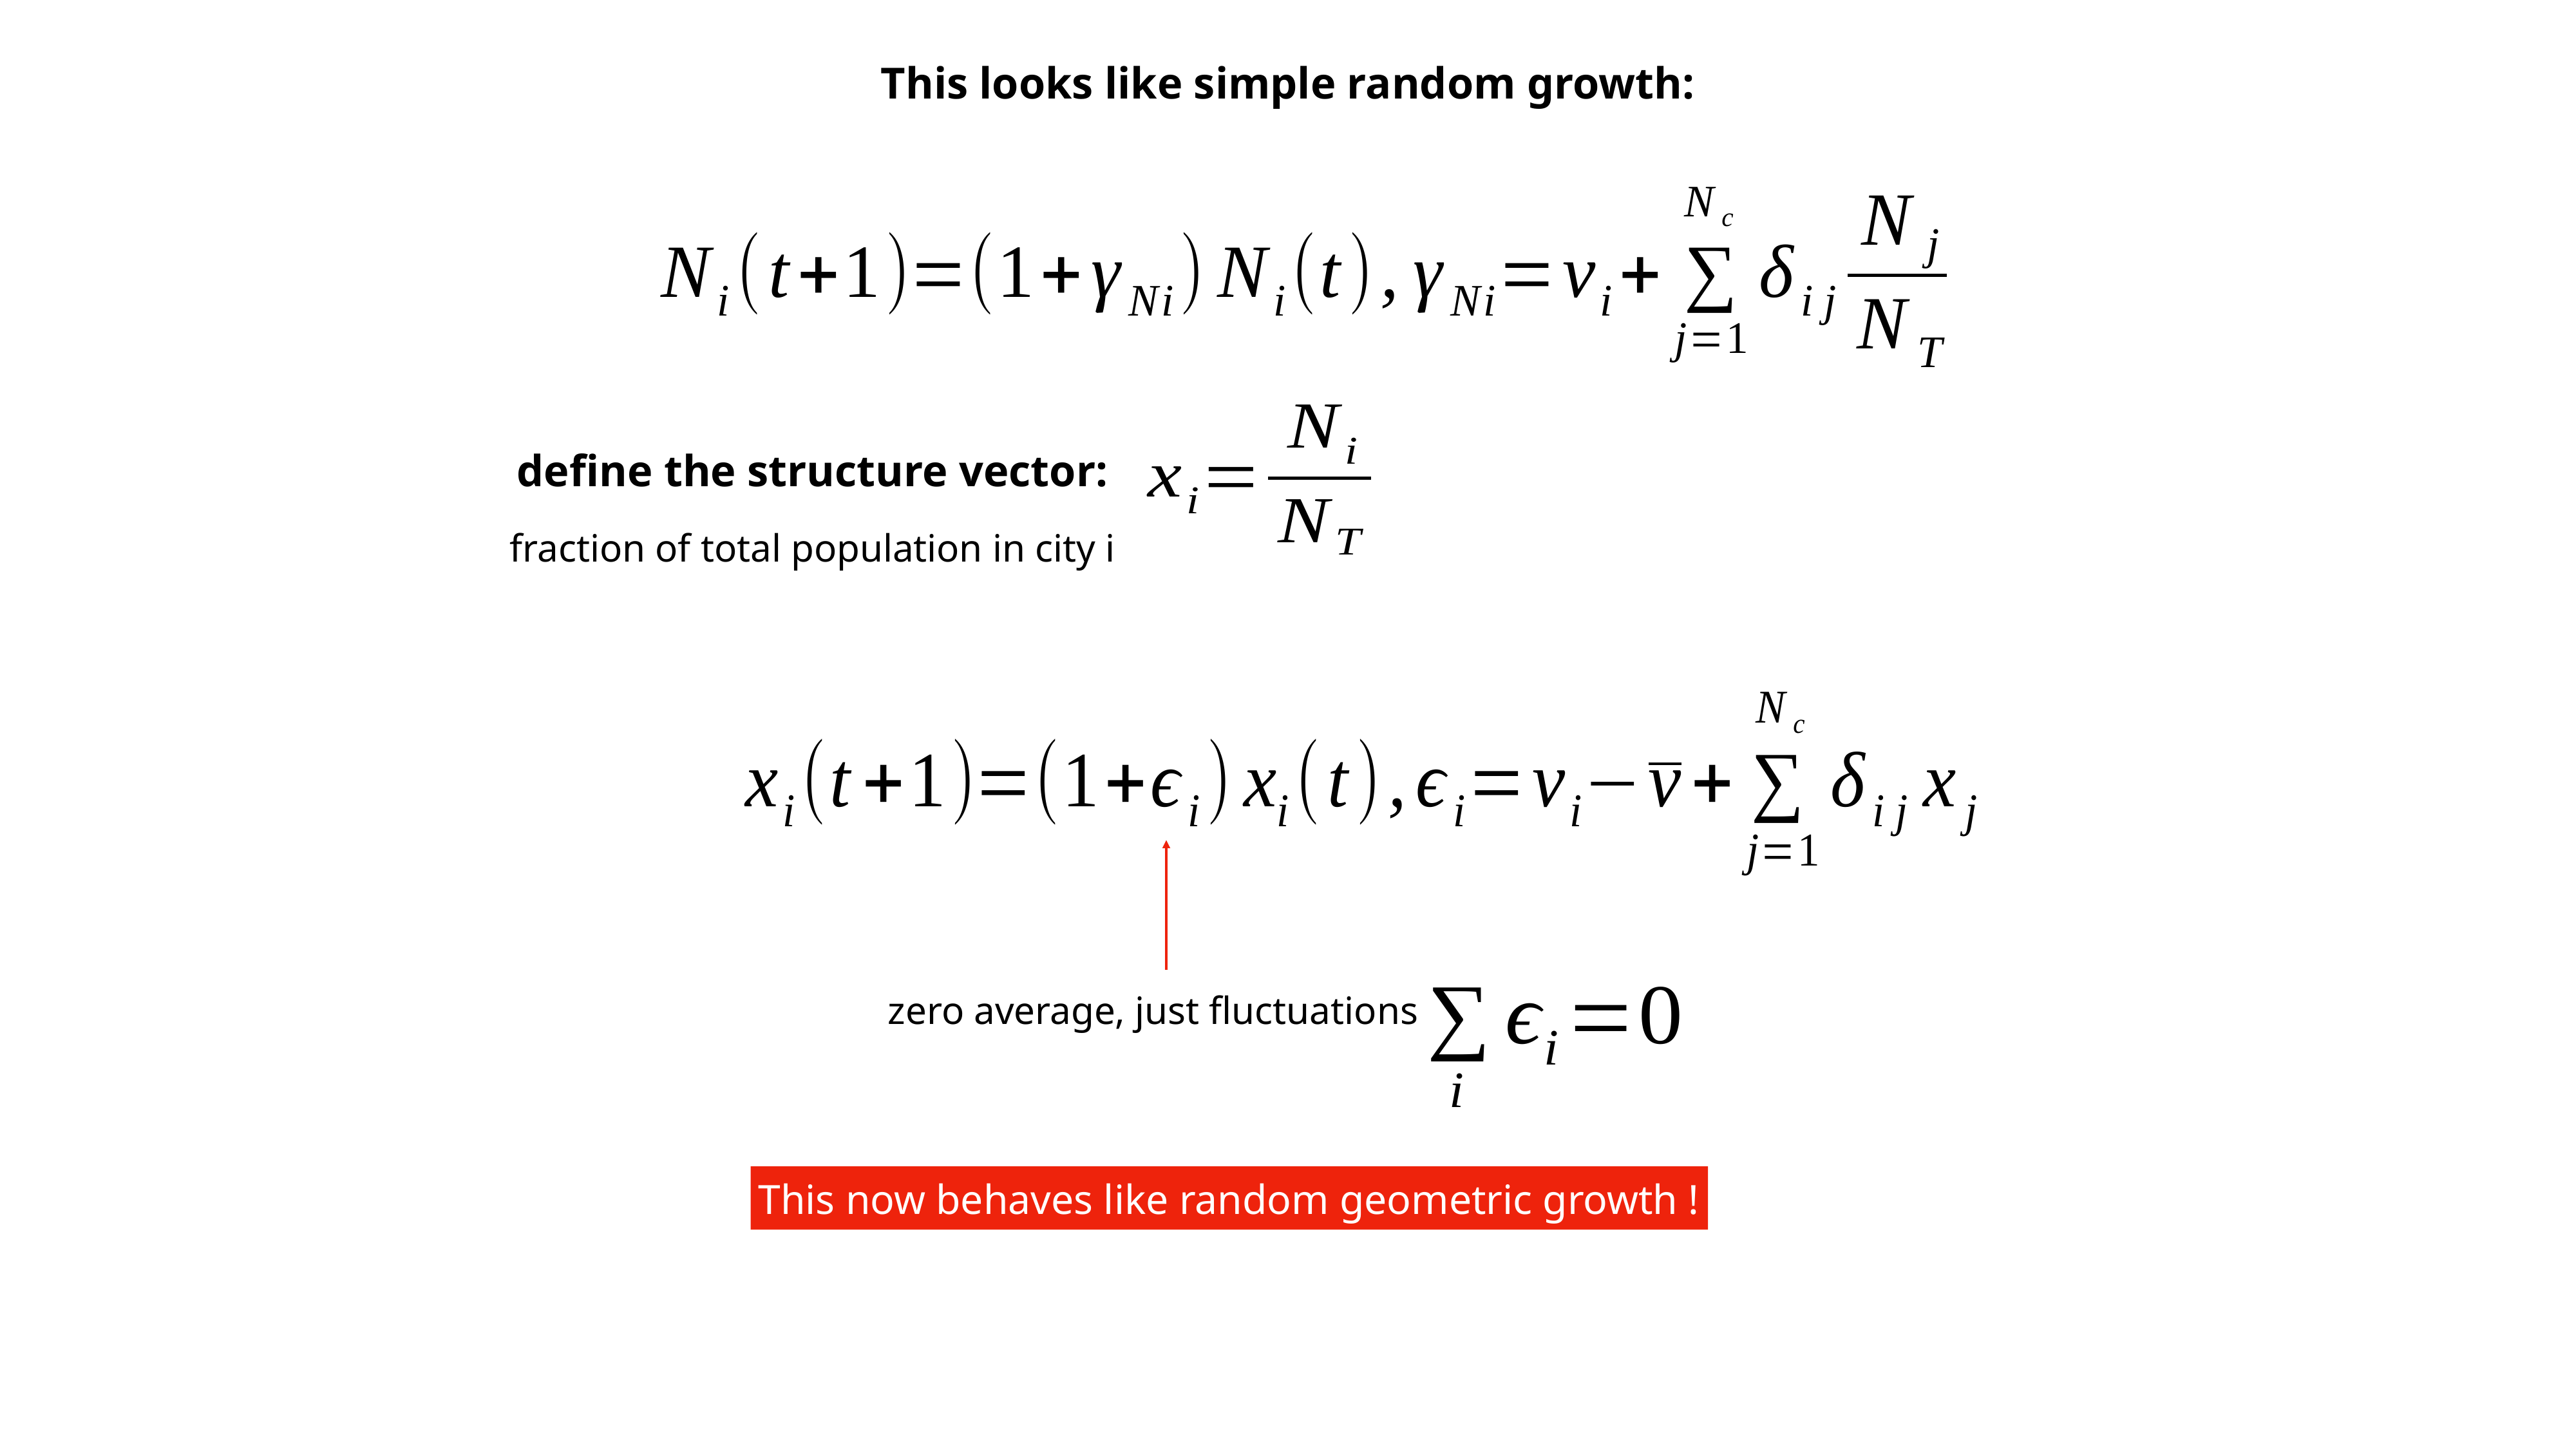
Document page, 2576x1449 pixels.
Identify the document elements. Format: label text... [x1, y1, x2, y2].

text_box [1427, 969, 1687, 1121]
text_box define the structure vector: [509, 436, 1116, 503]
text_box [656, 174, 1953, 377]
text_box [741, 679, 1980, 877]
text_box This looks like simple random growth: [873, 48, 1703, 115]
text_box This now behaves like random geometric growth ! [750, 1166, 1709, 1230]
text_box [1162, 840, 1171, 970]
text_box [1142, 390, 1376, 565]
text_box zero average, just fluctuations [880, 979, 1426, 1039]
text_box fraction of total population in city i [502, 516, 1123, 578]
